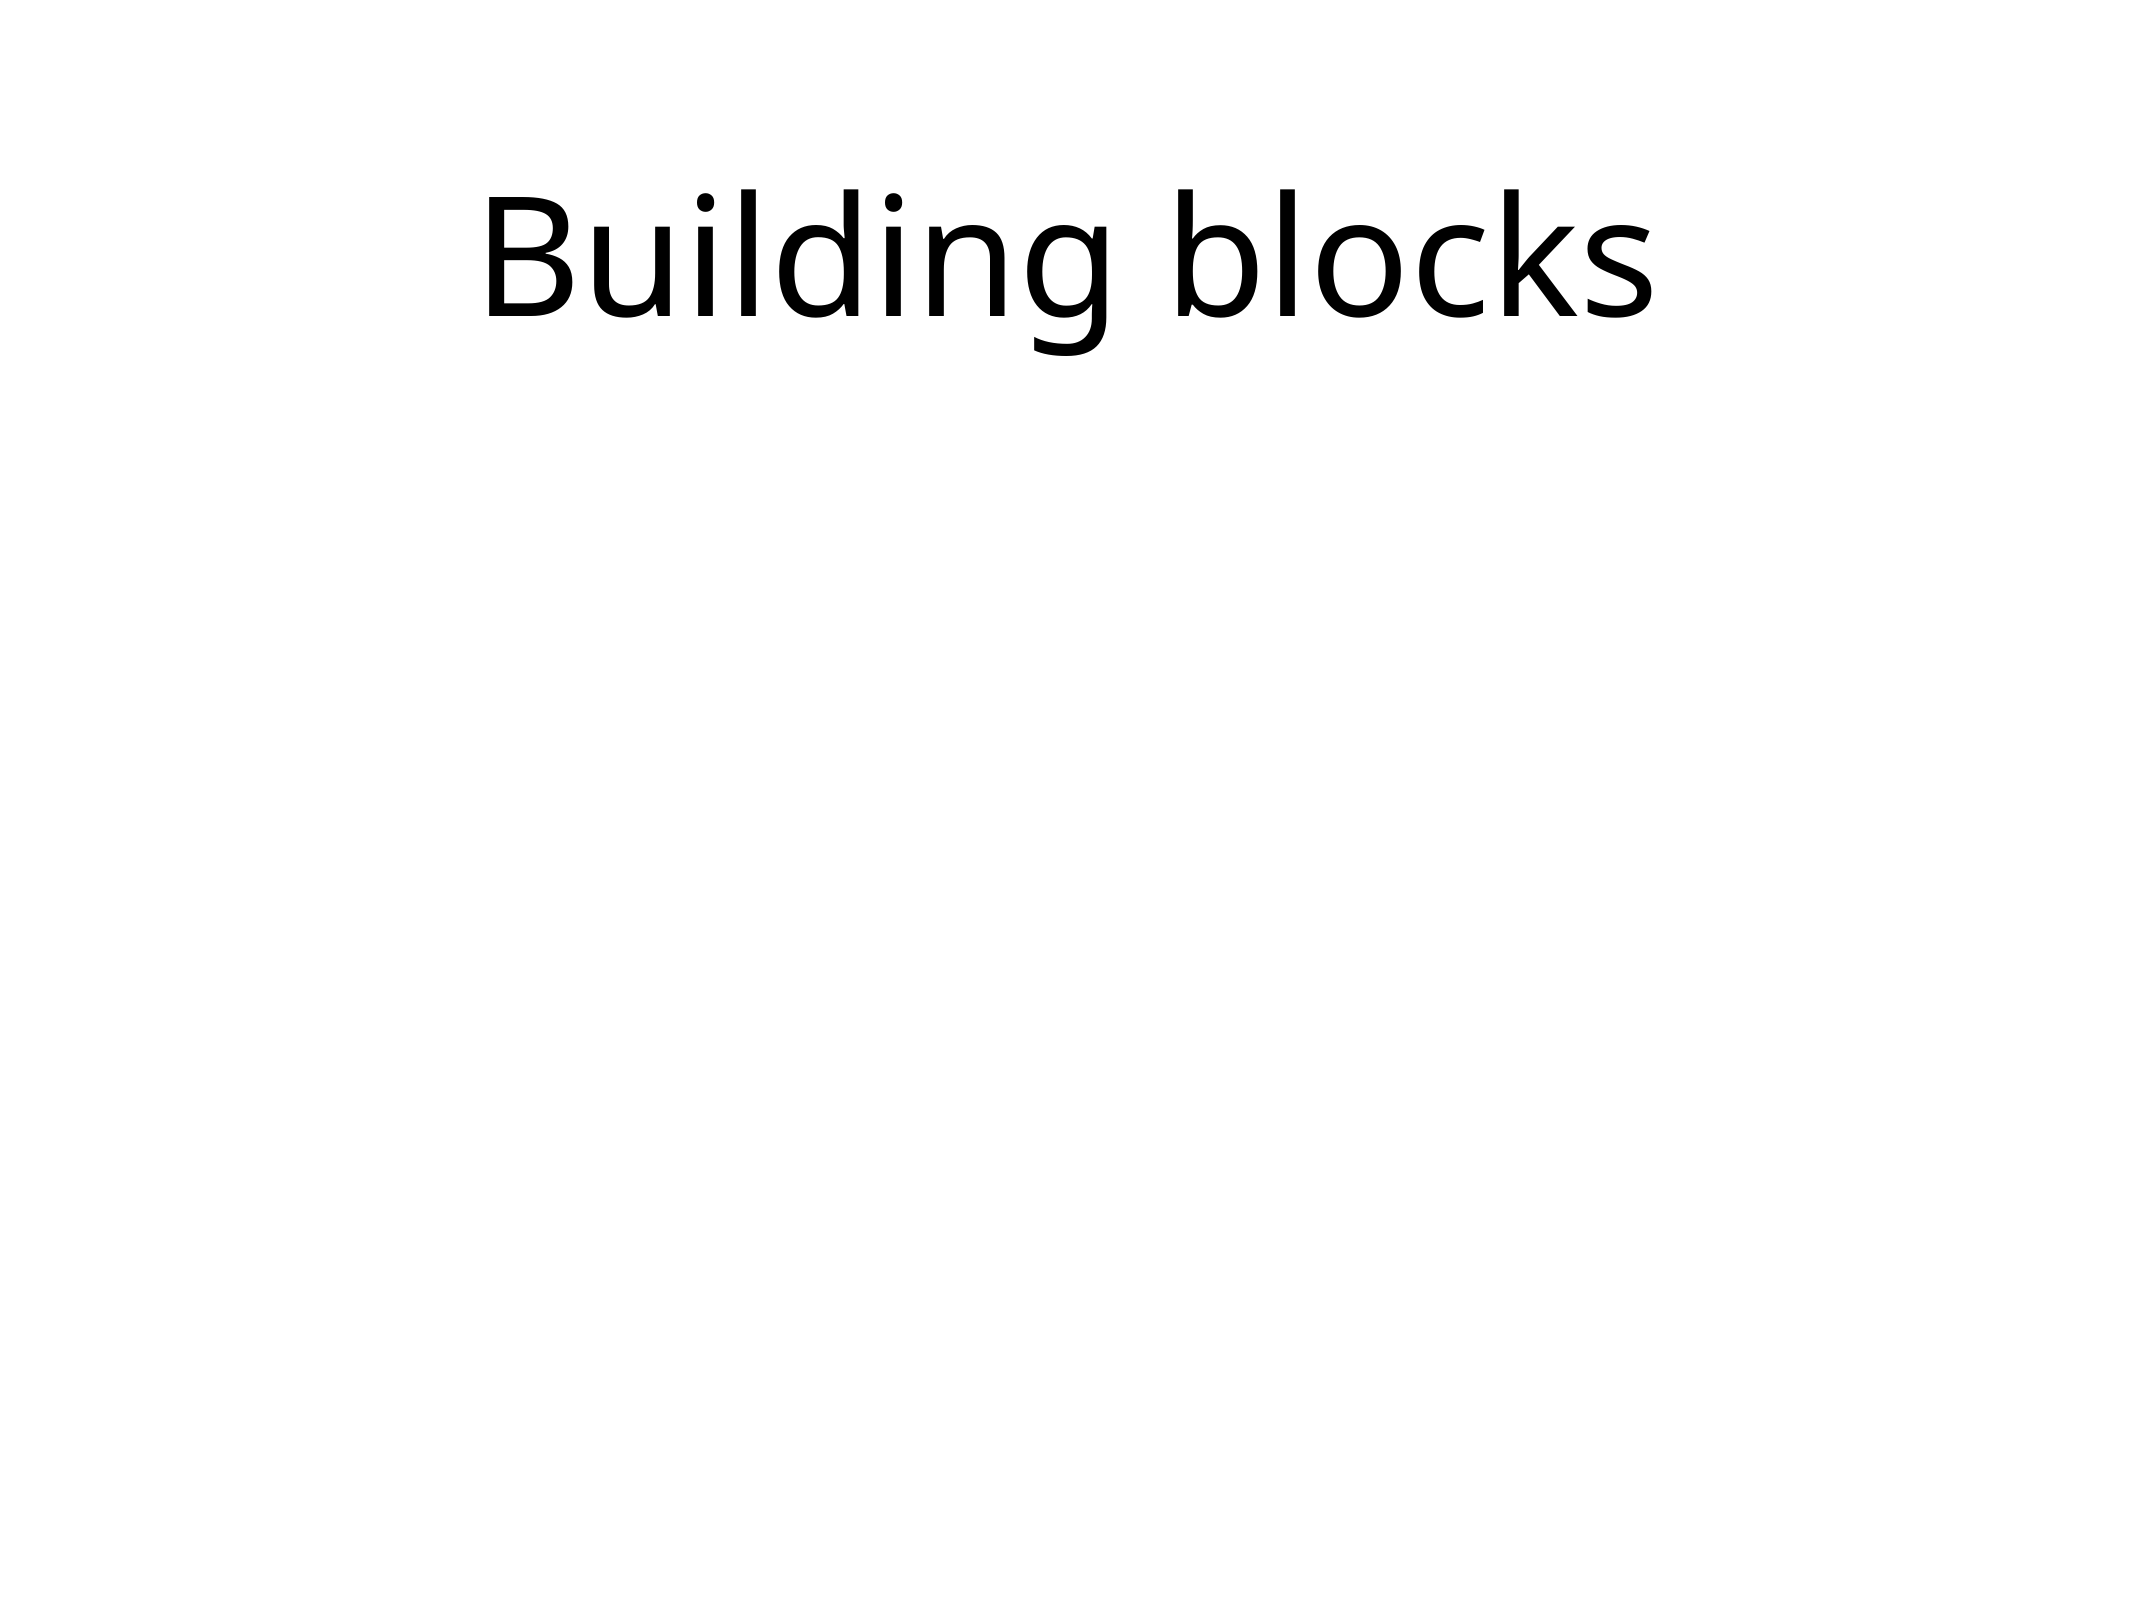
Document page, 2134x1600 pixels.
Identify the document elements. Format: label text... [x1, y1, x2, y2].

title Building blocks [155, 72, 1978, 428]
